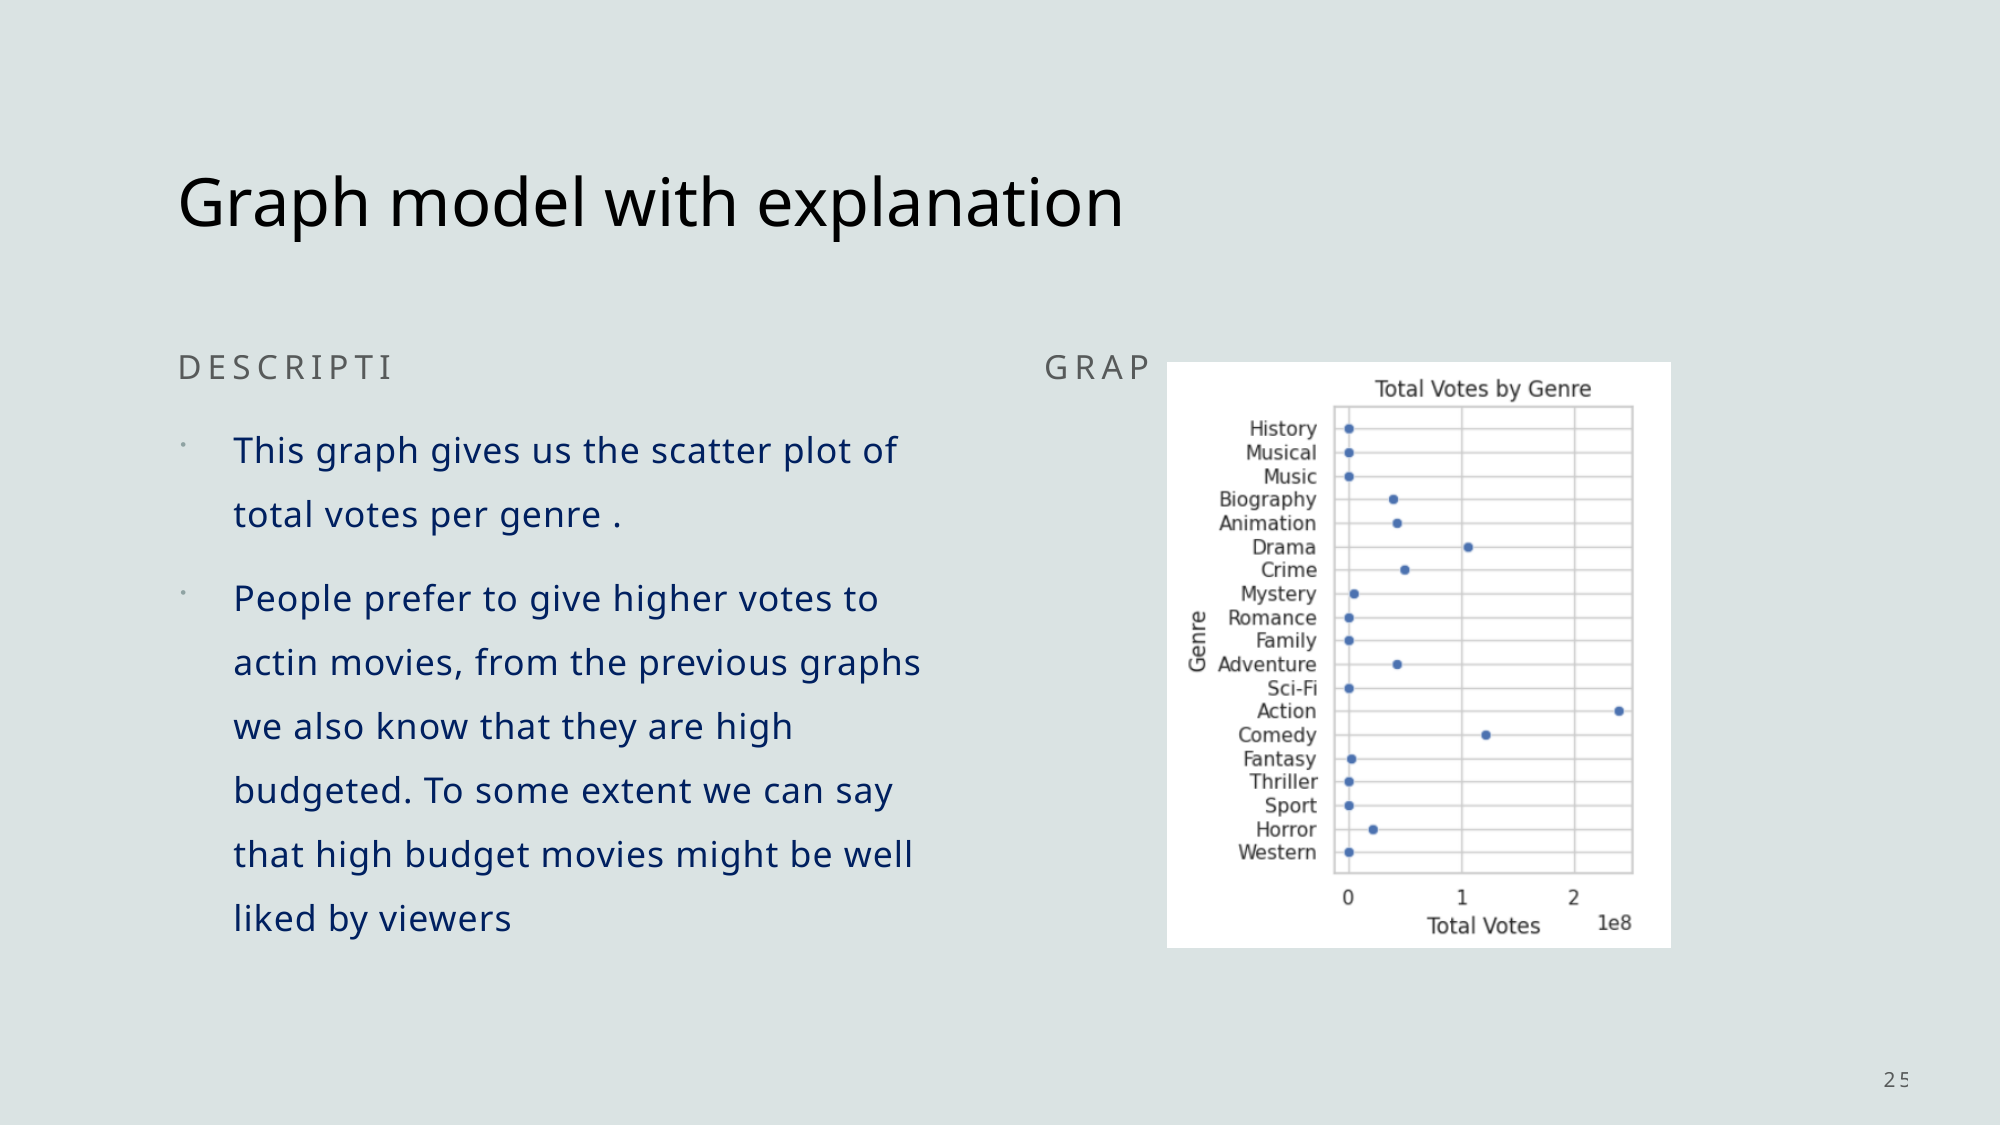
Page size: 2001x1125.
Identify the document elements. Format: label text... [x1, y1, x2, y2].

slide_number 25 [1637, 1042, 1927, 1119]
list Graph [1029, 284, 1838, 394]
list Description [162, 284, 971, 394]
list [1167, 362, 1672, 949]
title Graph model with explanation [162, 64, 1838, 248]
list This graph gives us the scatter plot of total votes per genre . People prefer to give higher votes to actin movies, from the previous graphs we also know that they are high budgeted. To some extent we can say that high budget movies might be well liked by viewers [162, 398, 971, 948]
